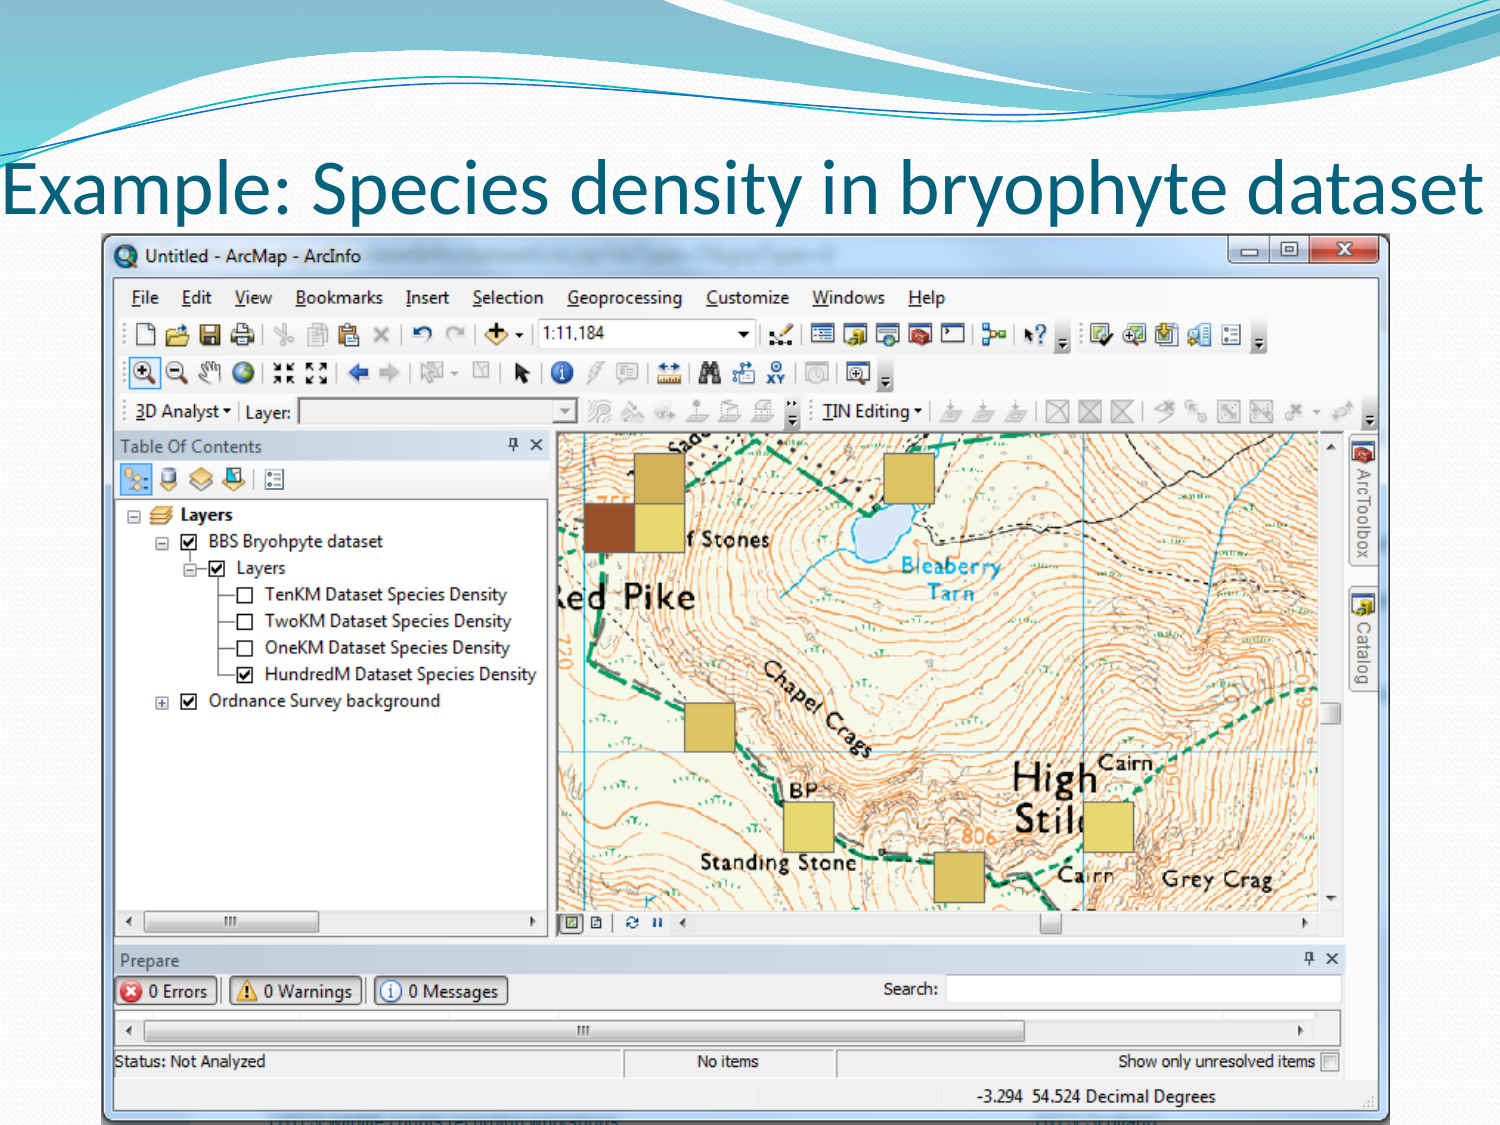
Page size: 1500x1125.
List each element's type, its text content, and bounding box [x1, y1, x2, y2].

title Example: Species density in bryophyte dataset [0, 42, 1500, 231]
picture [100, 233, 1390, 1125]
